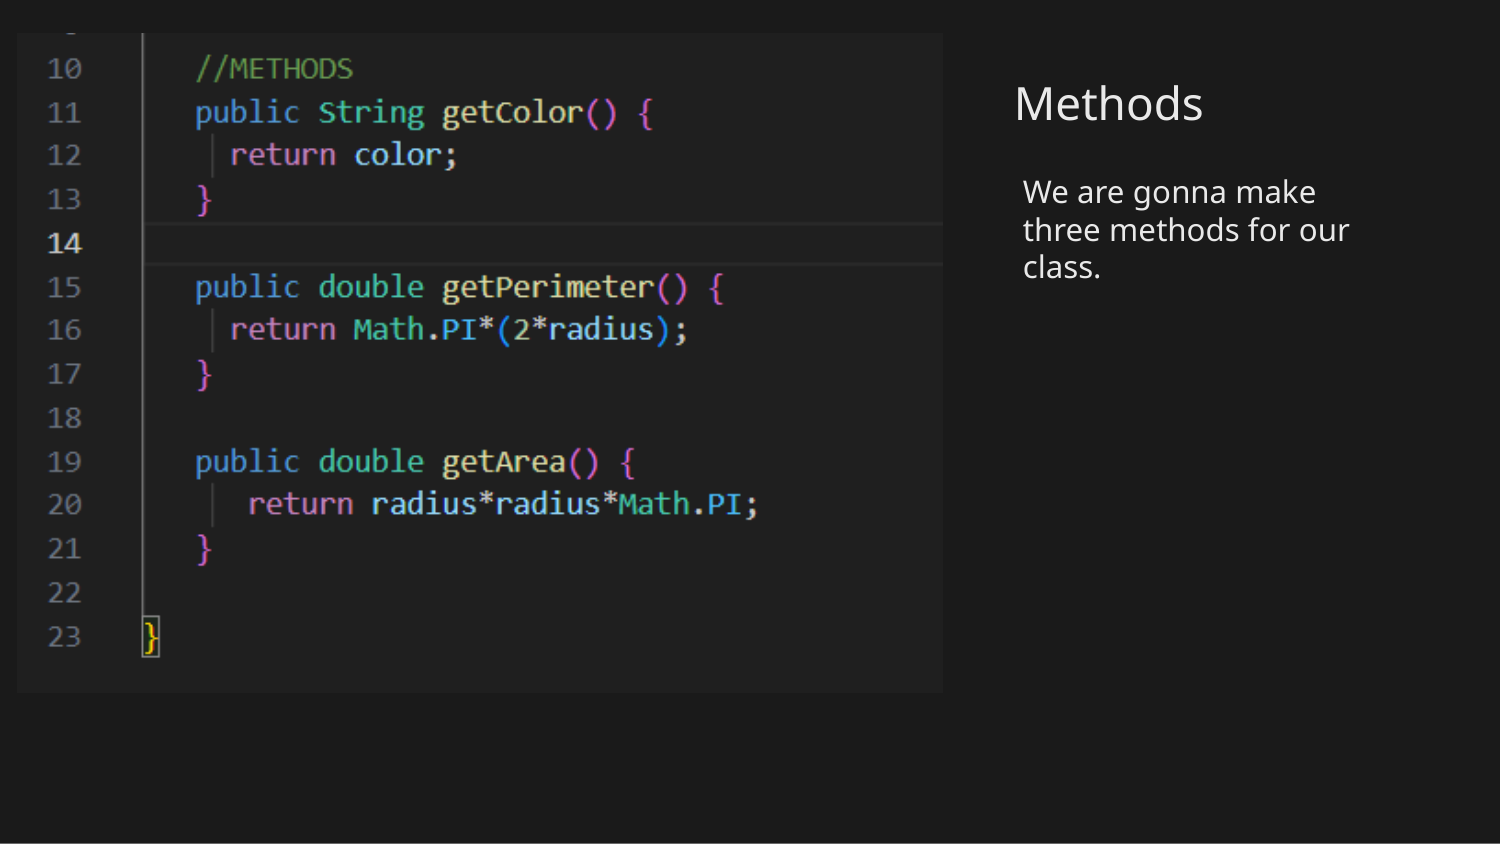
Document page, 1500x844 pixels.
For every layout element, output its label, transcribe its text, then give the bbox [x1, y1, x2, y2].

picture [17, 33, 944, 693]
text_box We are gonna make three methods for our class. [1007, 157, 1375, 300]
text_box Methods [998, 59, 1252, 145]
